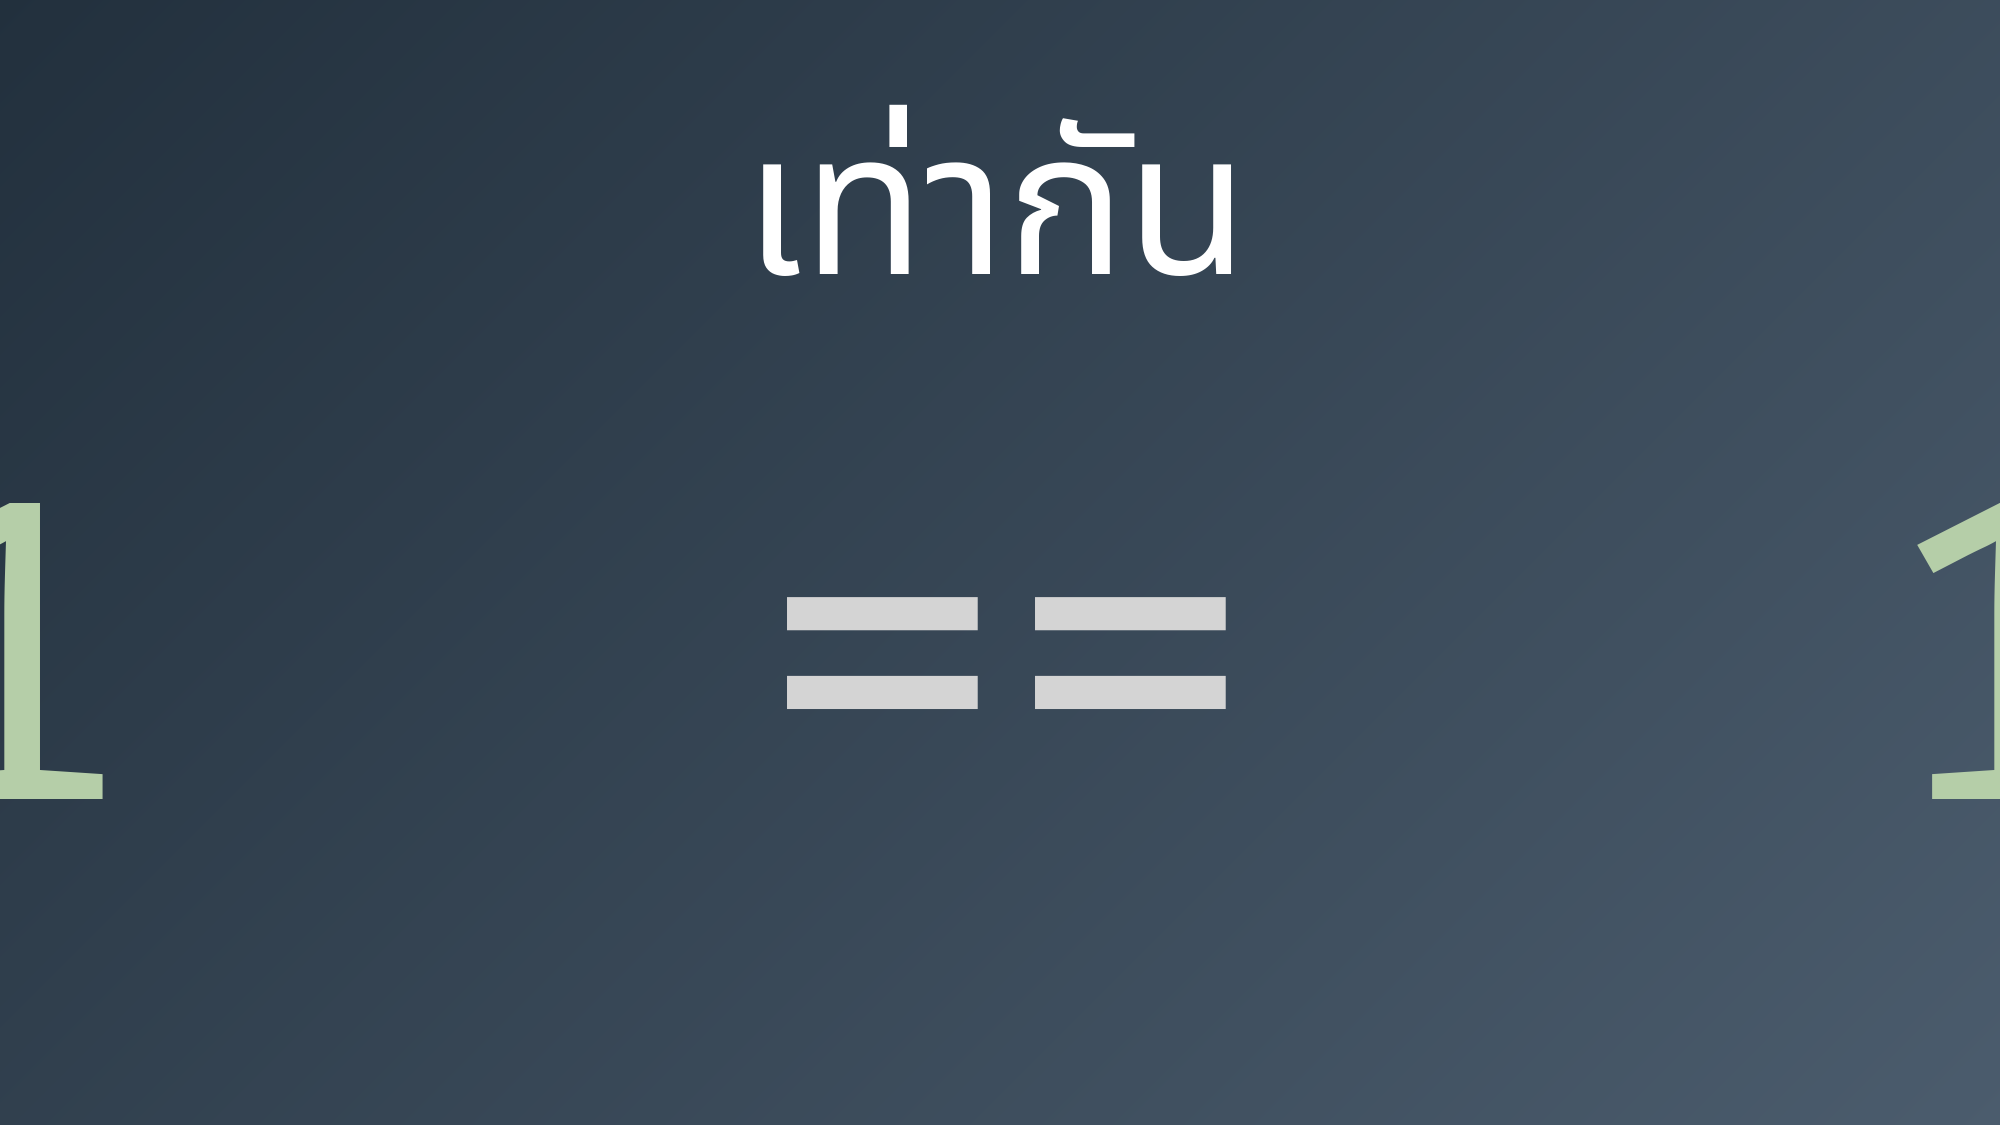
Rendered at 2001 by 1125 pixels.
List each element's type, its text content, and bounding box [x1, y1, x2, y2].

text_box 1 1 [0, 377, 743, 890]
text_box 1 1 [1271, 377, 2000, 890]
text_box เท่ากัน [728, 80, 1266, 339]
text_box == [743, 377, 1271, 890]
